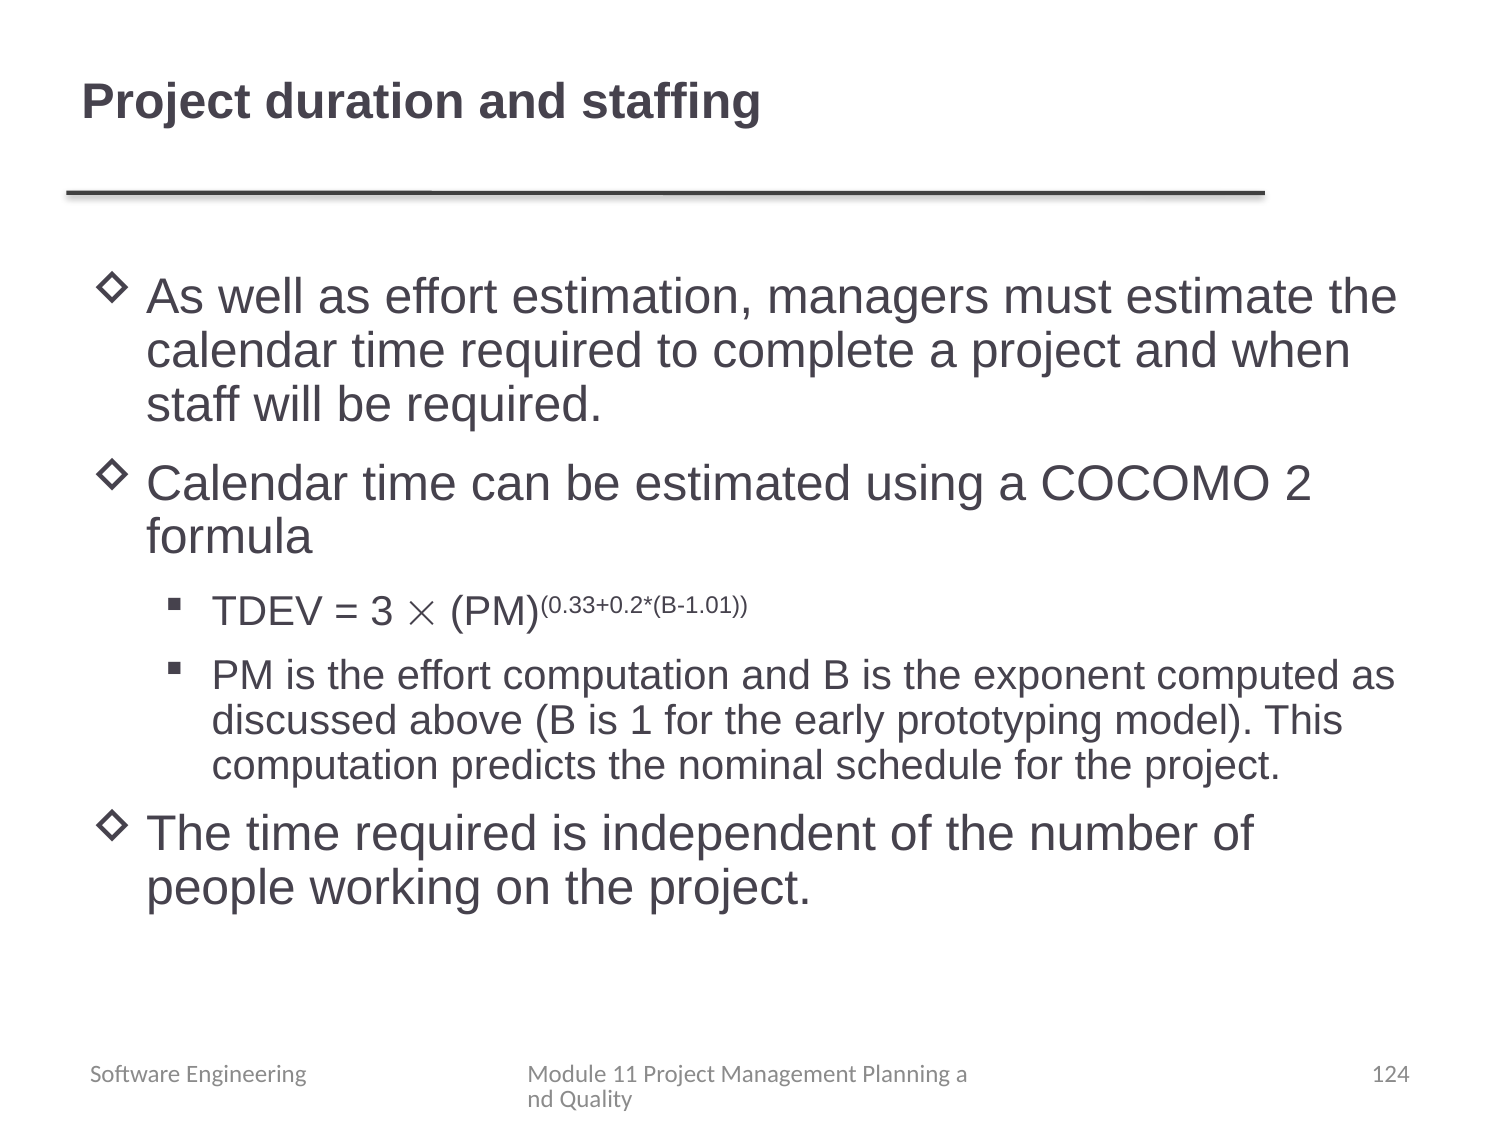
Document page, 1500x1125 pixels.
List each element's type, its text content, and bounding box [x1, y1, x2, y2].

list As well as effort estimation, managers must estimate the calendar time required to complete a project and when staff will be required. Calendar time can be estimated using a COCOMO 2 formula TDEV = 3 ´ (PM)(0.33+0.2*(B-1.01)) PM is the effort computation and B is the exponent computed as discussed above (B is 1 for the early prototyping model). This computation predicts the nominal schedule for the project. The time required is independent of the number of people working on the project. [75, 262, 1425, 1005]
slide_number 124 [1074, 1042, 1425, 1103]
title Project duration and staffing [66, 4, 1264, 193]
slide_number Software Engineering [75, 1042, 425, 1103]
footer Module 11 Project Management Planning and Quality [512, 1042, 988, 1103]
